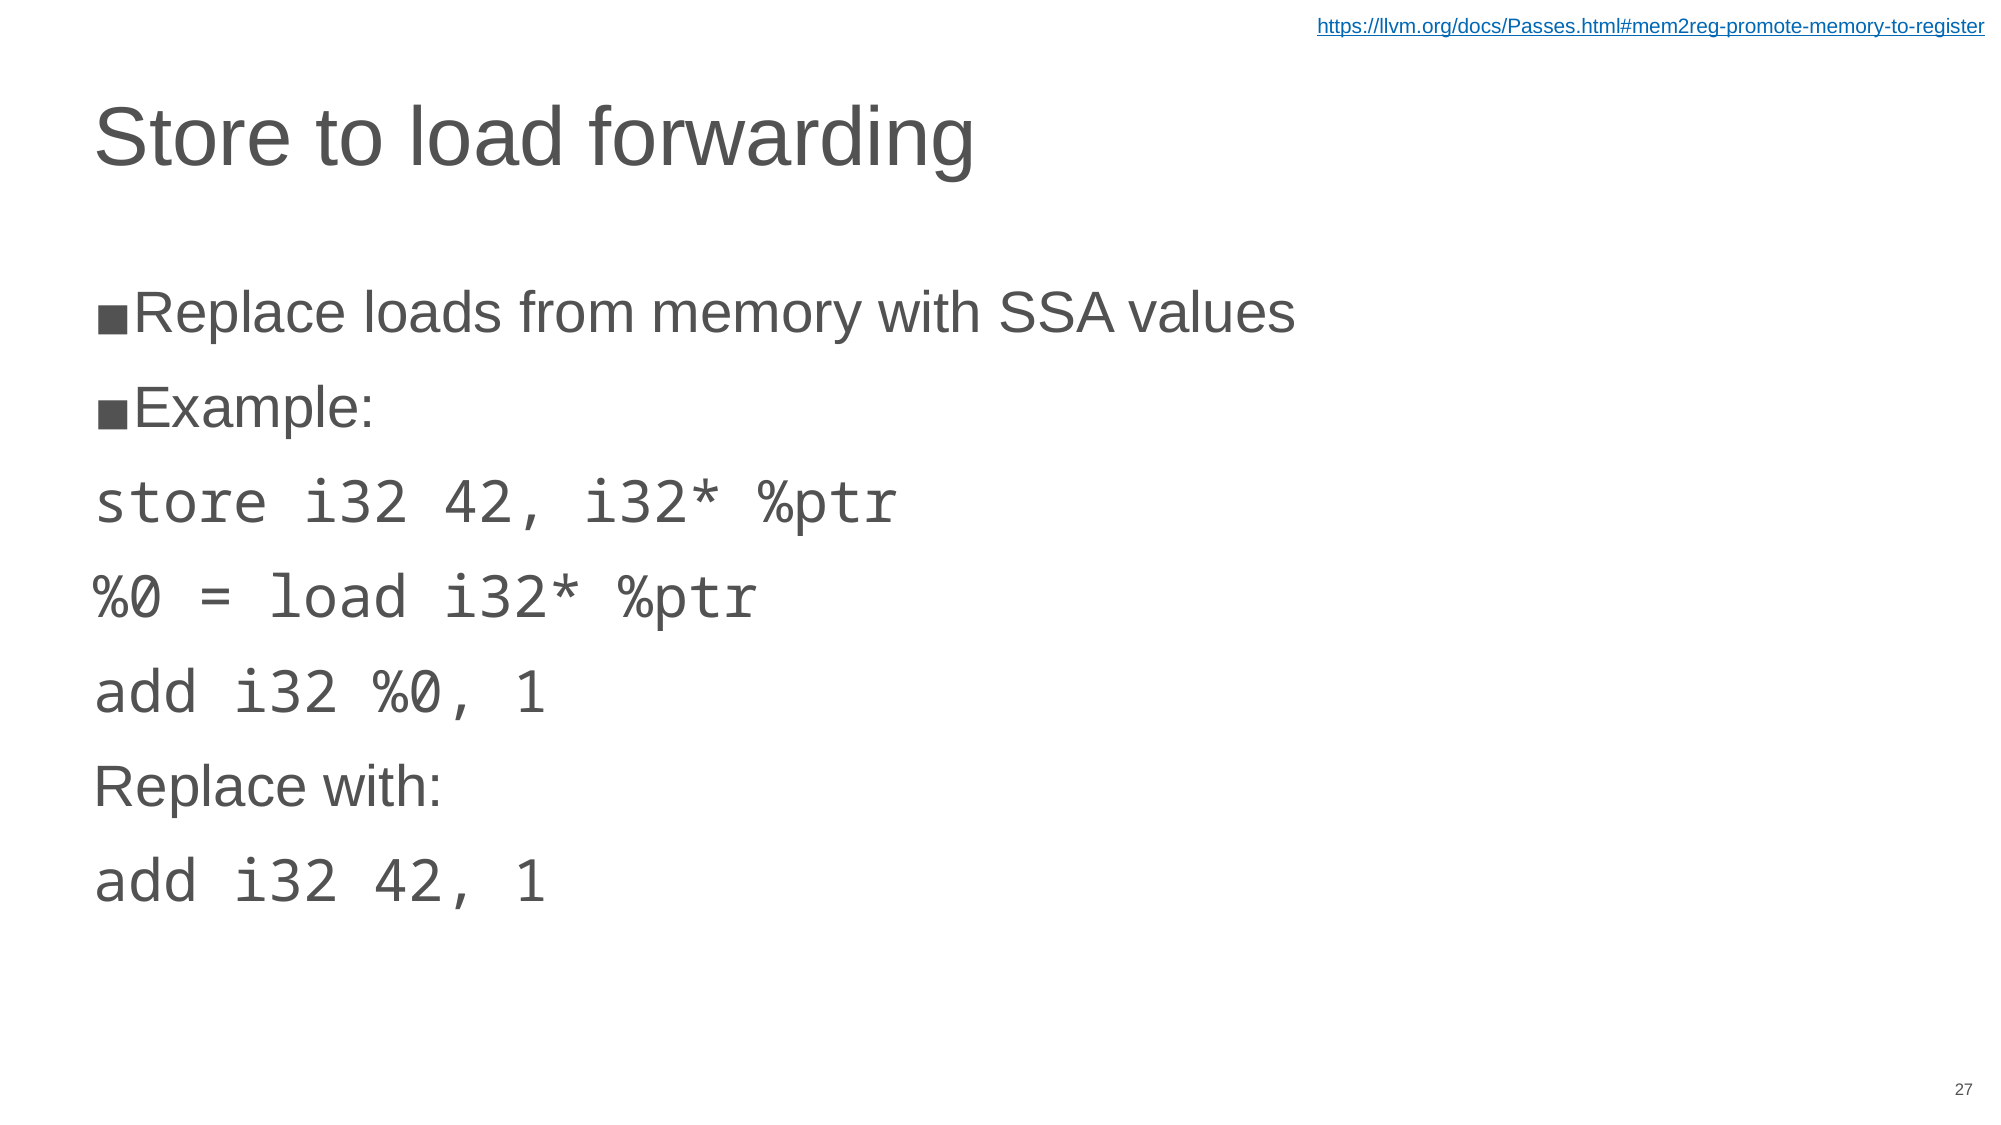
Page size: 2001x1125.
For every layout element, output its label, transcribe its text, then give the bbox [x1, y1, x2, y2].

title Store to load forwarding [93, 93, 1900, 250]
text_box https://llvm.org/docs/Passes.html#mem2reg-promote-memory-to-register [1132, 0, 2000, 51]
list Replace loads from memory with SSA values Example: store i32 42, i32* %ptr %0 = load i32* %ptr add i32 %0, 1 Replace with: add i32 42, 1 [93, 274, 1900, 1105]
